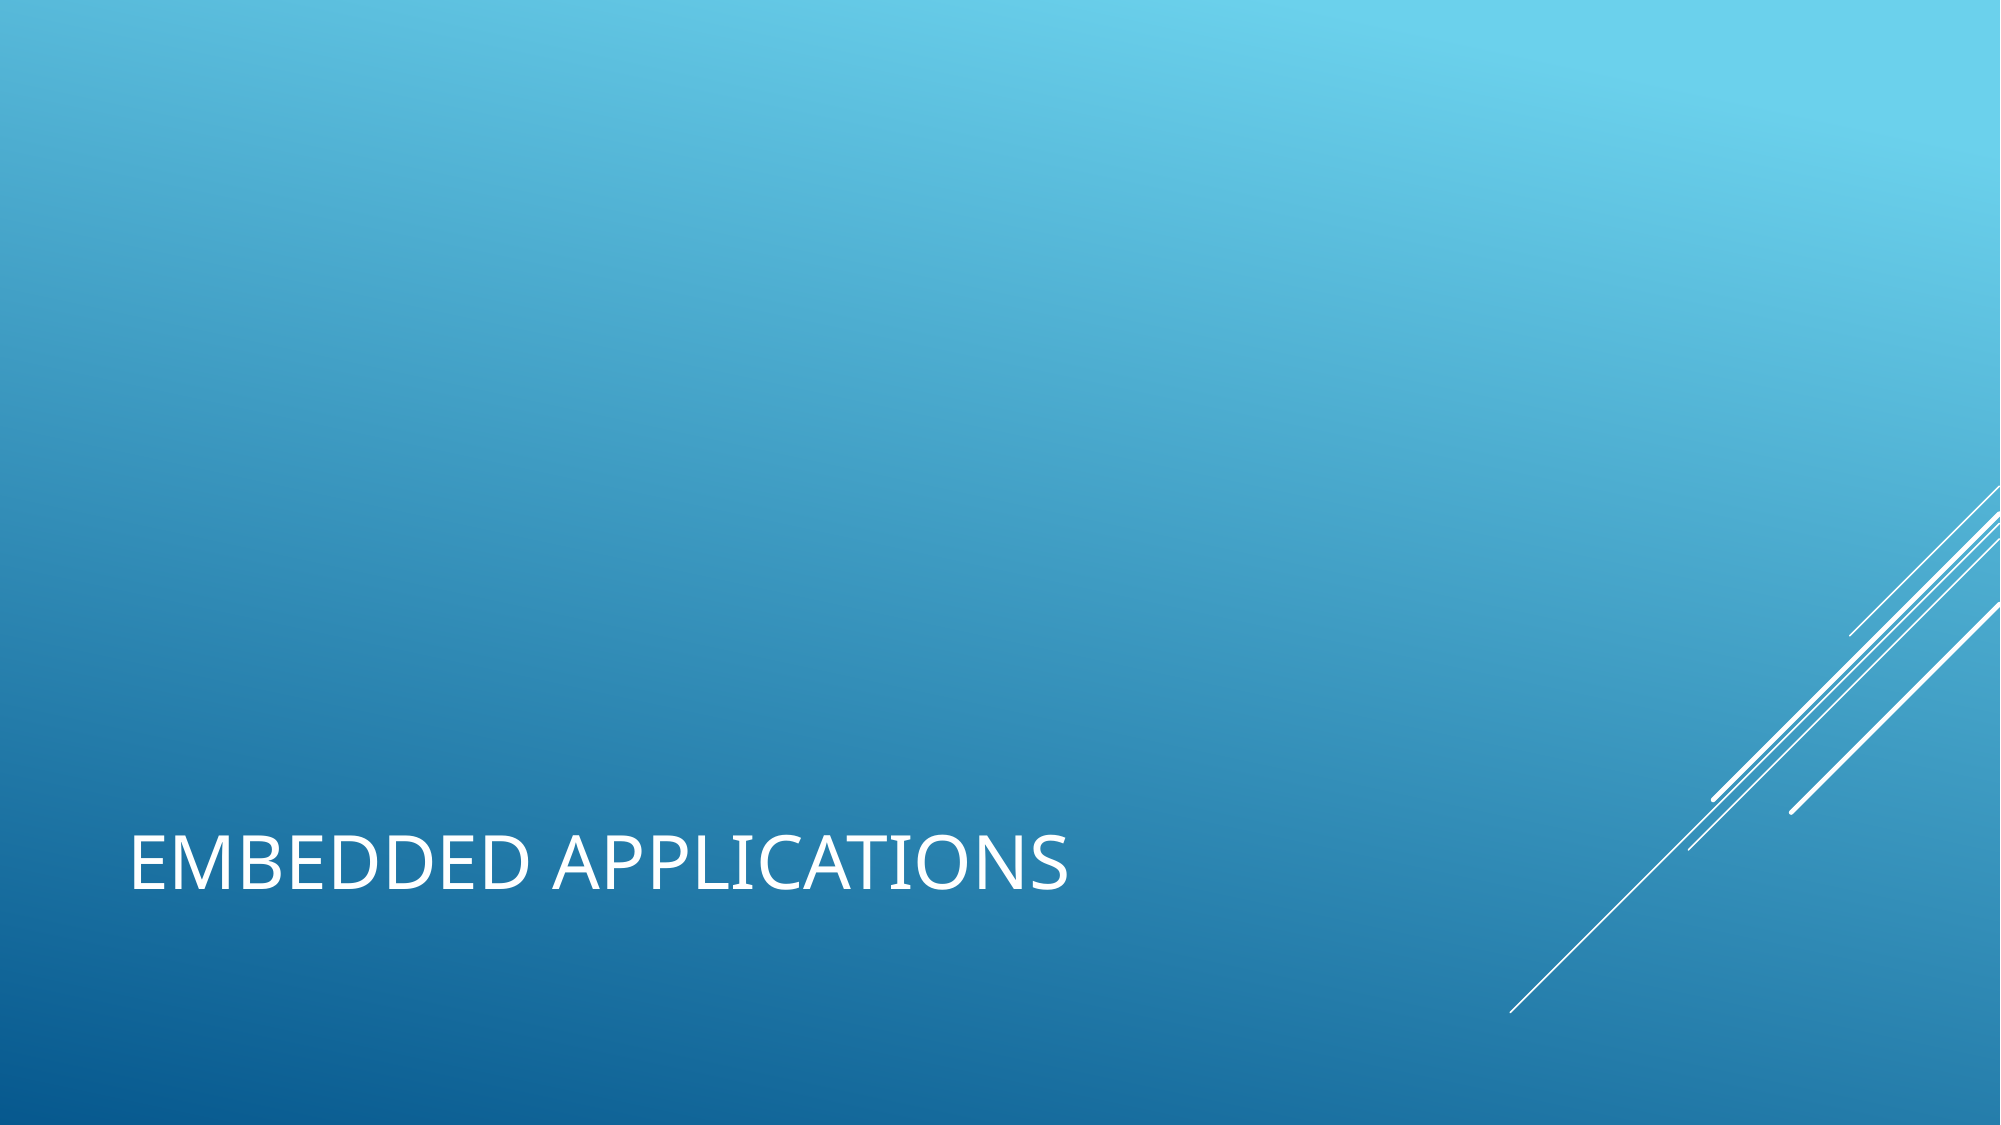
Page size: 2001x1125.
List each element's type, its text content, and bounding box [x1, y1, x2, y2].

title Embedded Applications [112, 736, 1513, 984]
